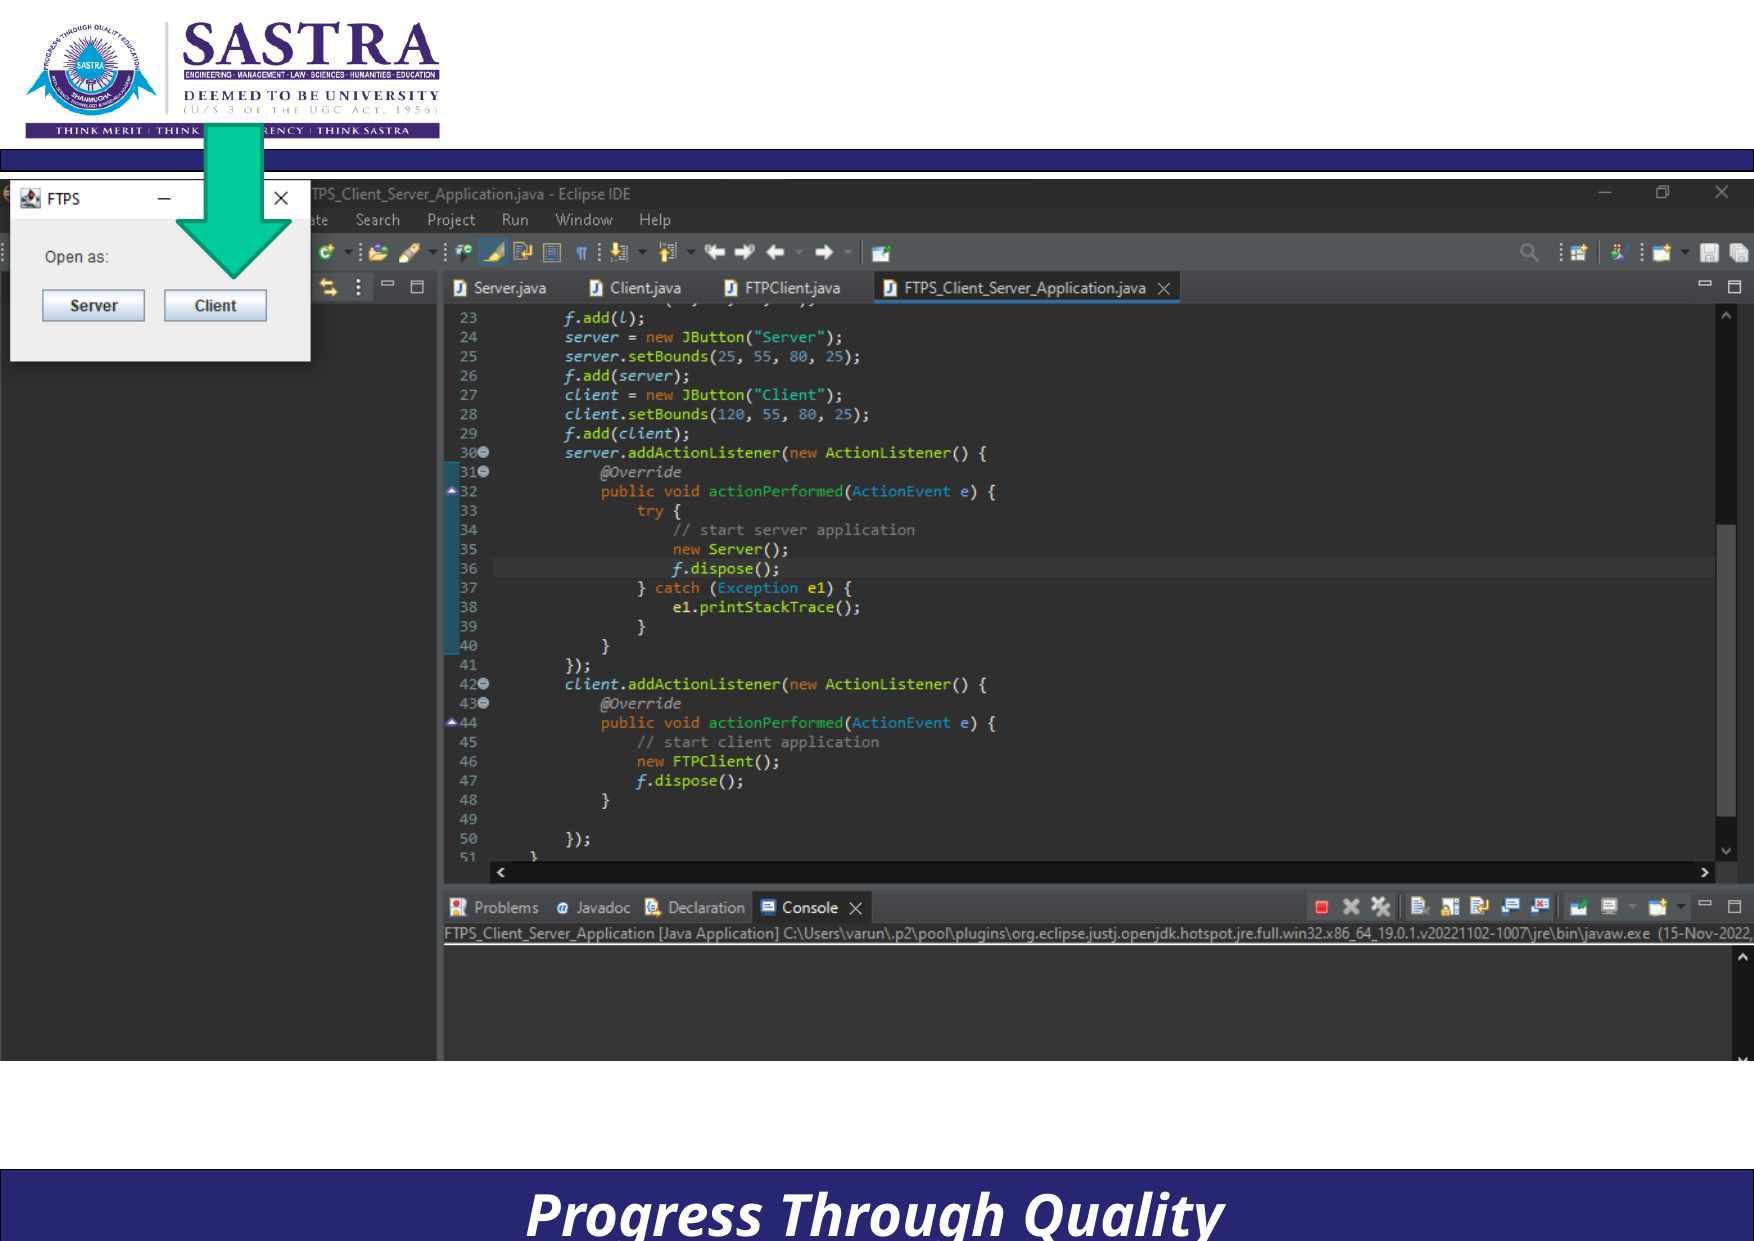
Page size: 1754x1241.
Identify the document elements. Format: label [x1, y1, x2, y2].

picture [0, 179, 1754, 1061]
text_box [203, 122, 264, 178]
picture [0, 13, 465, 145]
